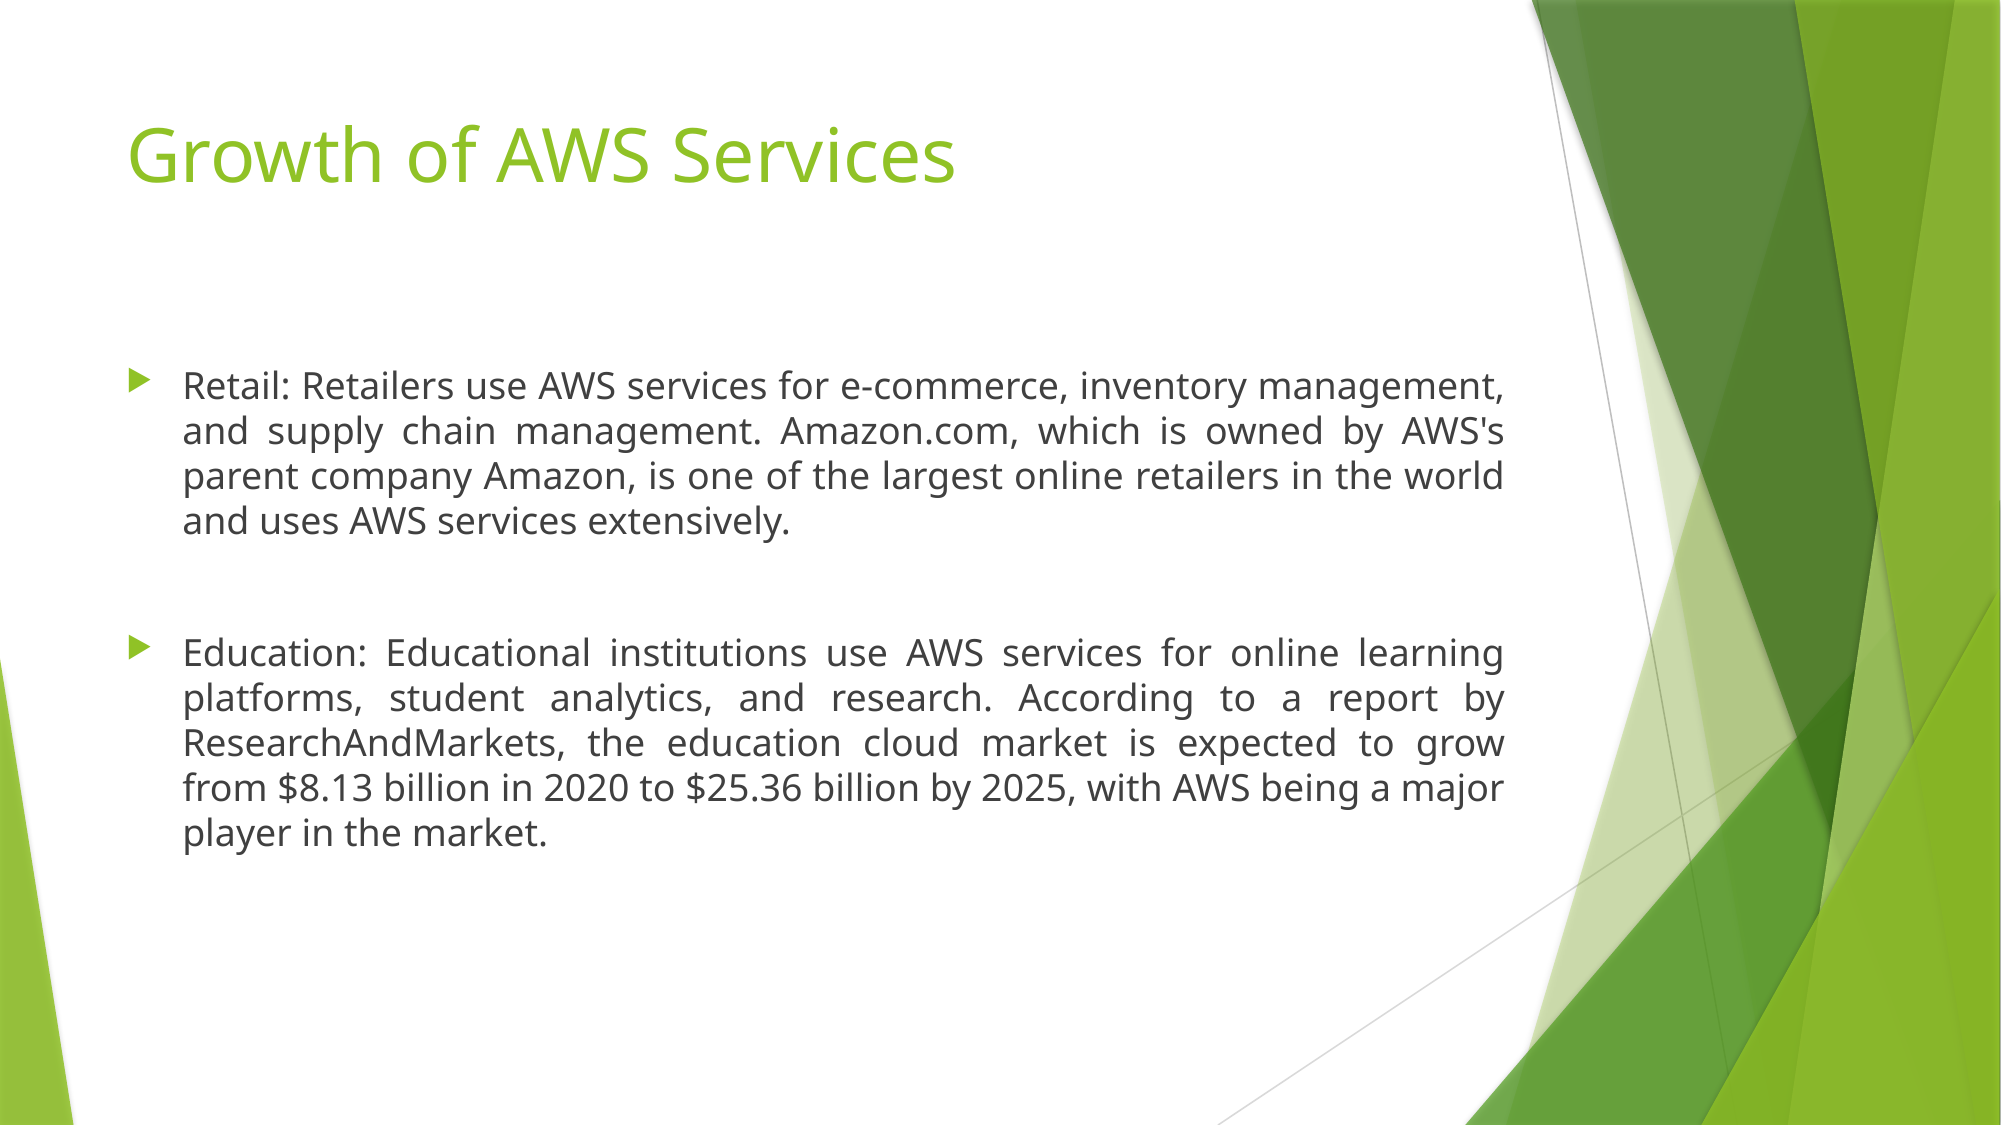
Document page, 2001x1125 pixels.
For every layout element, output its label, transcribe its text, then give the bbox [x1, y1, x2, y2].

list Retail: Retailers use AWS services for e-commerce, inventory management, and supply chain management. Amazon.com, which is owned by AWS's parent company Amazon, is one of the largest online retailers in the world and uses AWS services extensively. Education: Educational institutions use AWS services for online learning platforms, student analytics, and research. According to a report by ResearchAndMarkets, the education cloud market is expected to grow from $8.13 billion in 2020 to $25.36 billion by 2025, with AWS being a major player in the market. [111, 354, 1522, 992]
title Growth of AWS Services [111, 99, 1522, 317]
